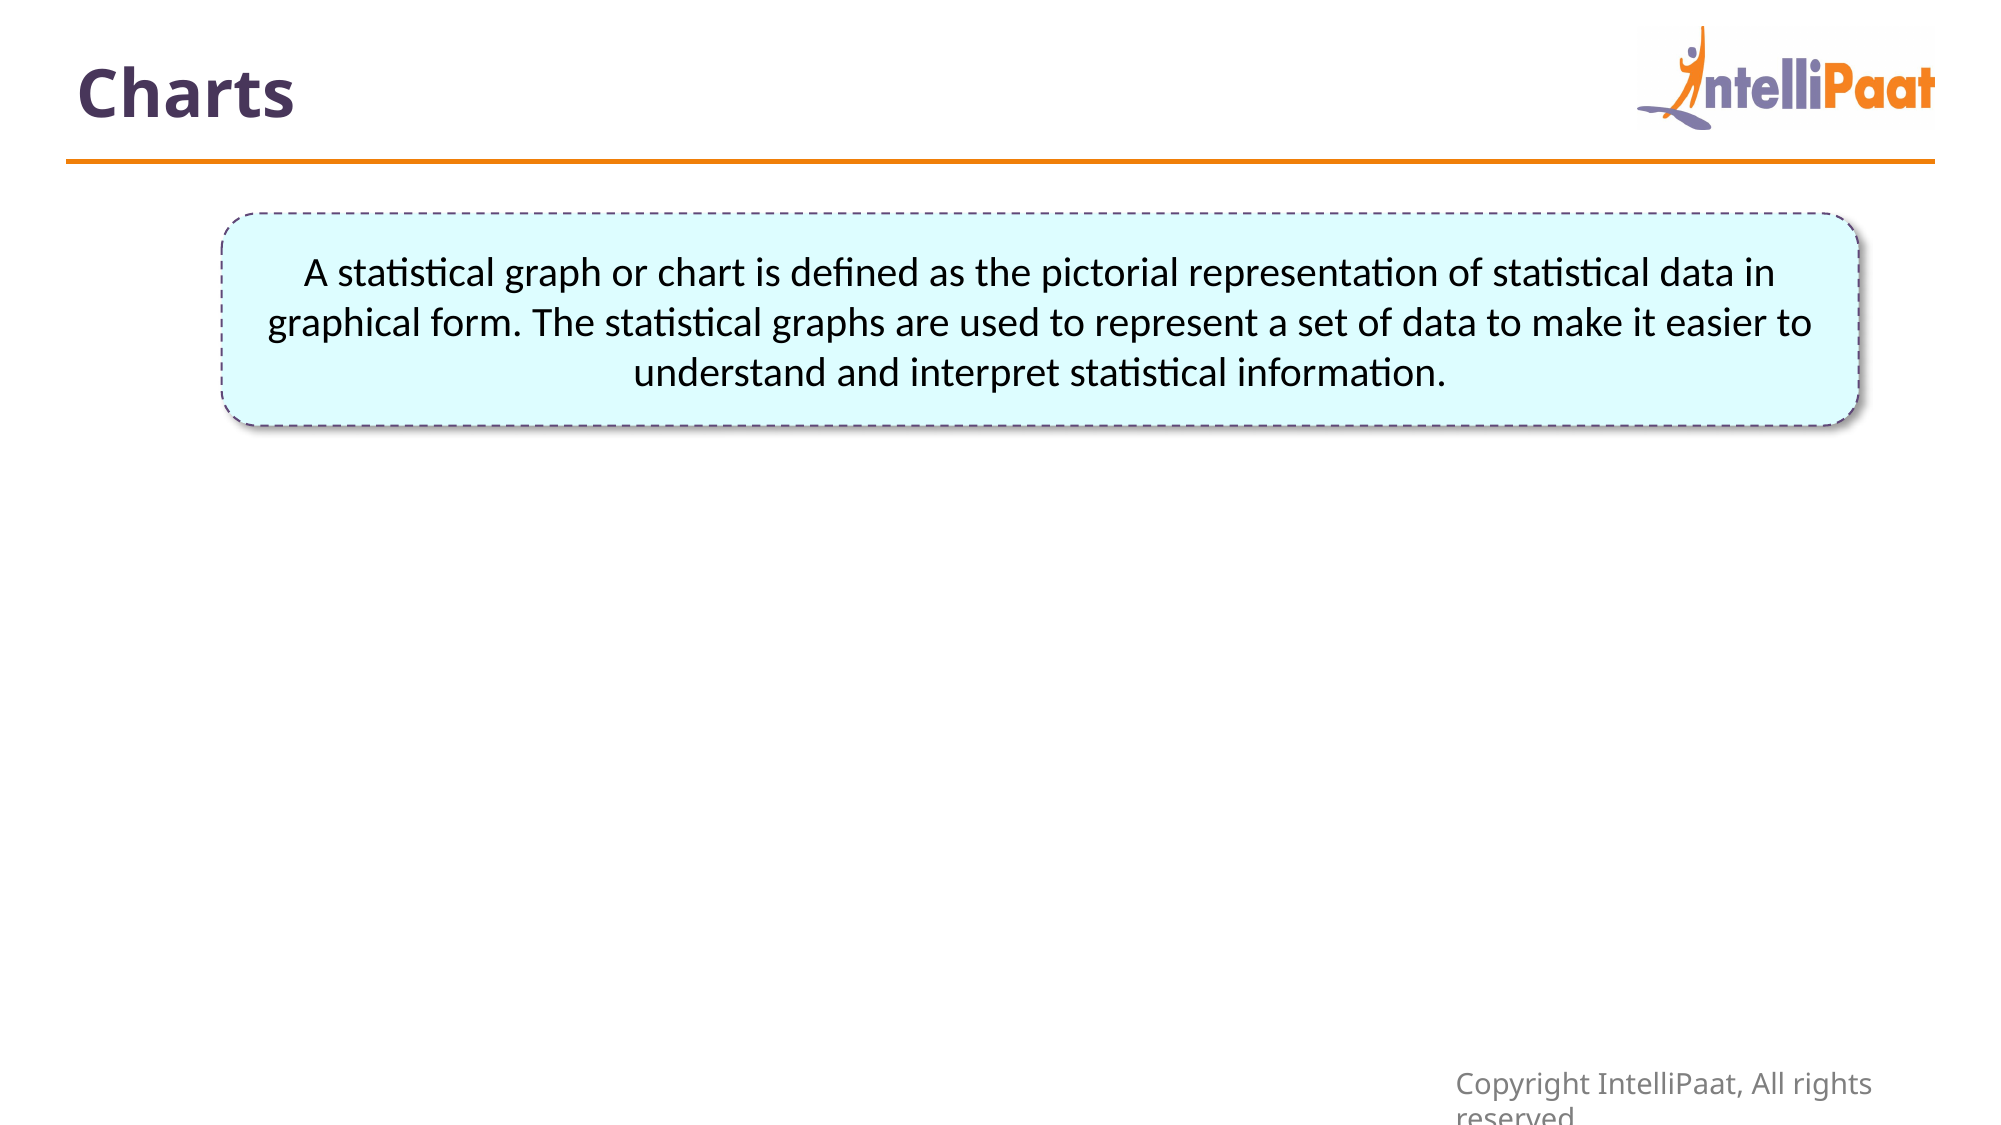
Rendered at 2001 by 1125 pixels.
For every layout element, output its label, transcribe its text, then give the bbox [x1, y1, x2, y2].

picture [1637, 26, 1935, 130]
text_box Charts [76, 27, 1497, 154]
text_box A statistical graph or chart is defined as the pictorial representation of statistical data in graphical form. The statistical graphs are used to represent a set of data to make it easier to understand and interpret statistical information. [221, 213, 1859, 426]
